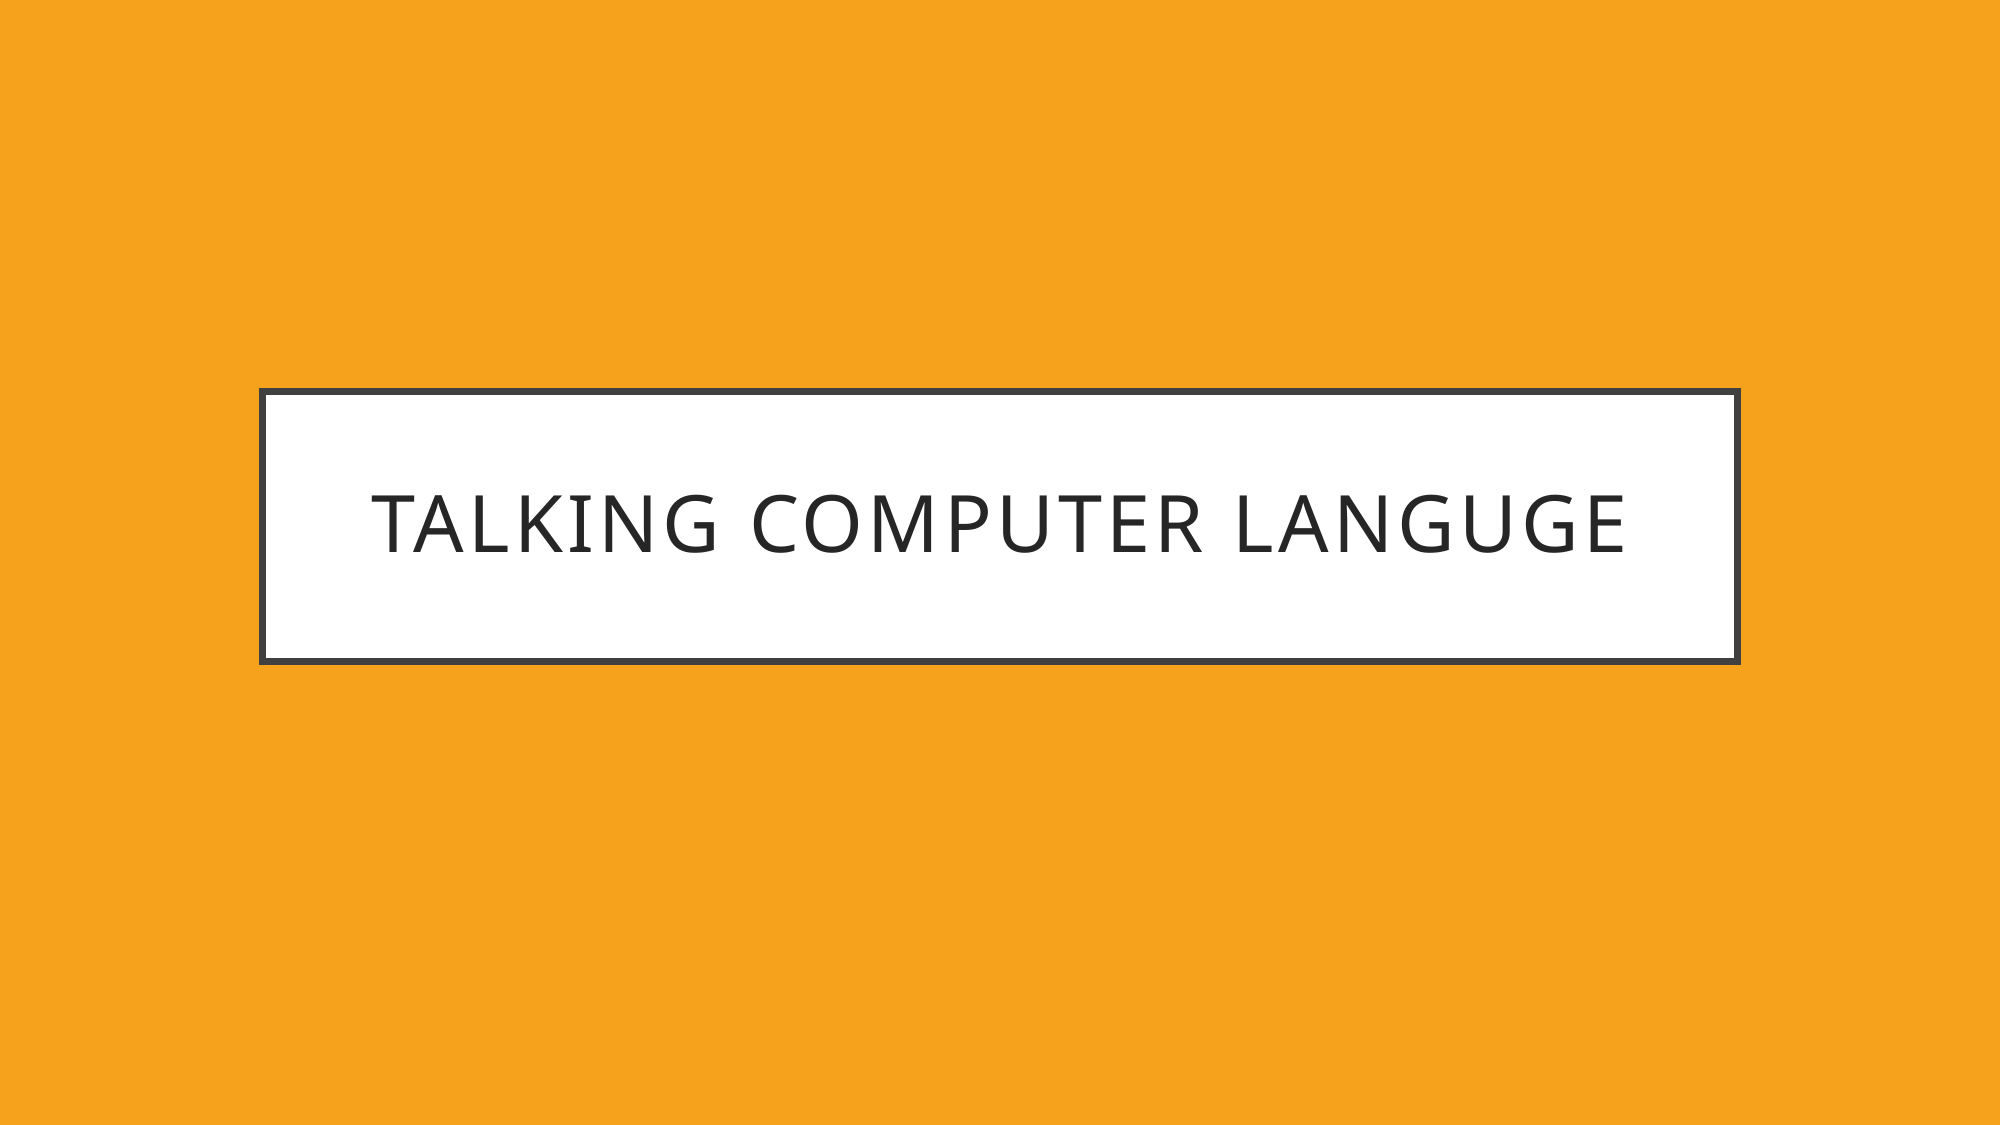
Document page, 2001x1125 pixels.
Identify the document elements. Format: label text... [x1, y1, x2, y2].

title Talking computer languge [259, 388, 1741, 665]
